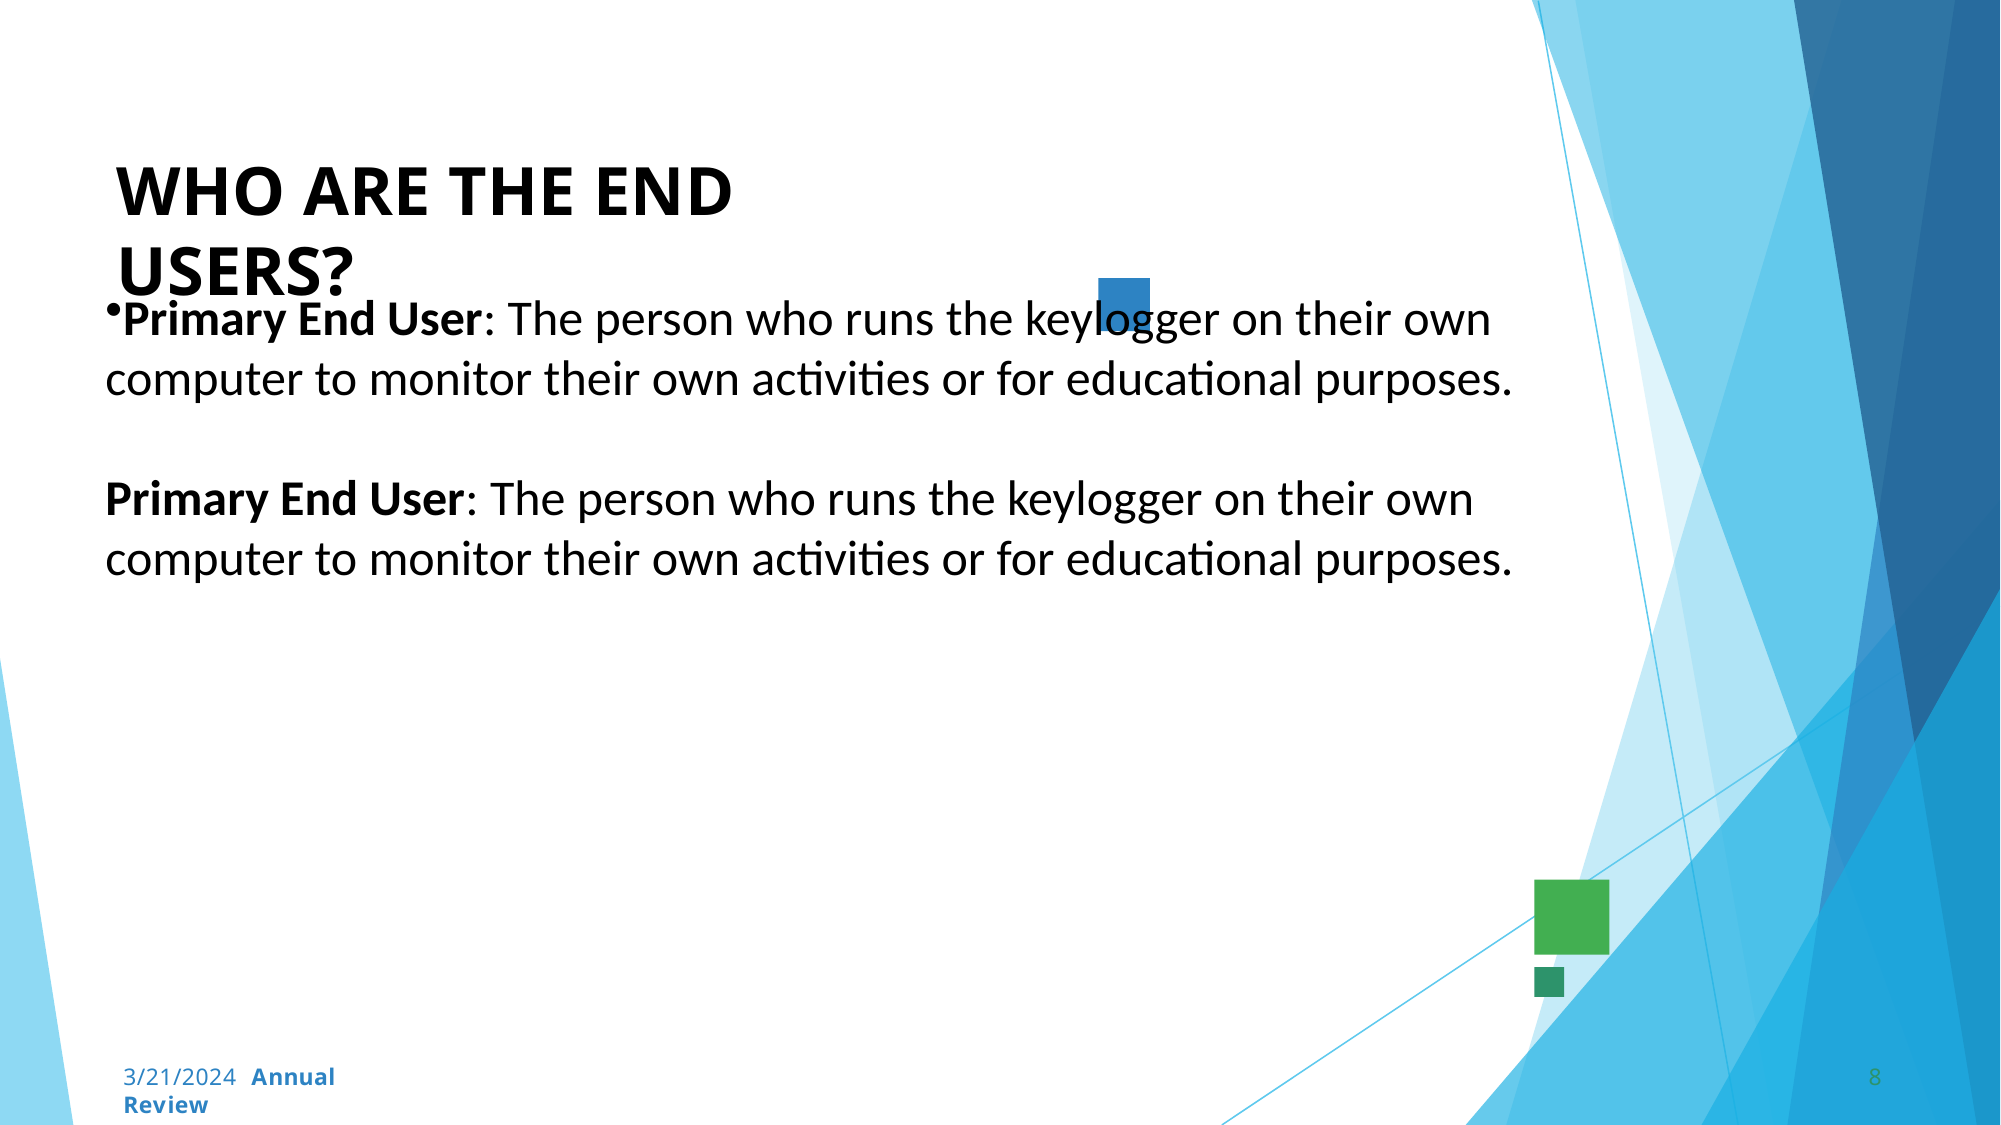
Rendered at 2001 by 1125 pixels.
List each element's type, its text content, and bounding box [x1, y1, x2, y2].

title WHO ARE THE END USERS? [114, 146, 938, 278]
text_box 3/21/2024 Annual Review [121, 1101, 417, 1118]
text_box [1534, 879, 1610, 955]
picture [118, 1012, 477, 1093]
slide_number 8 [1862, 1061, 1888, 1125]
text_box [1534, 967, 1565, 997]
text_box Primary End User: The person who runs the keylogger on their own computer to monitor their own activities or for educational purposes. Primary End User: The person who runs the keylogger on their own computer to monitor their own activities or for educational purposes. [90, 278, 1662, 714]
